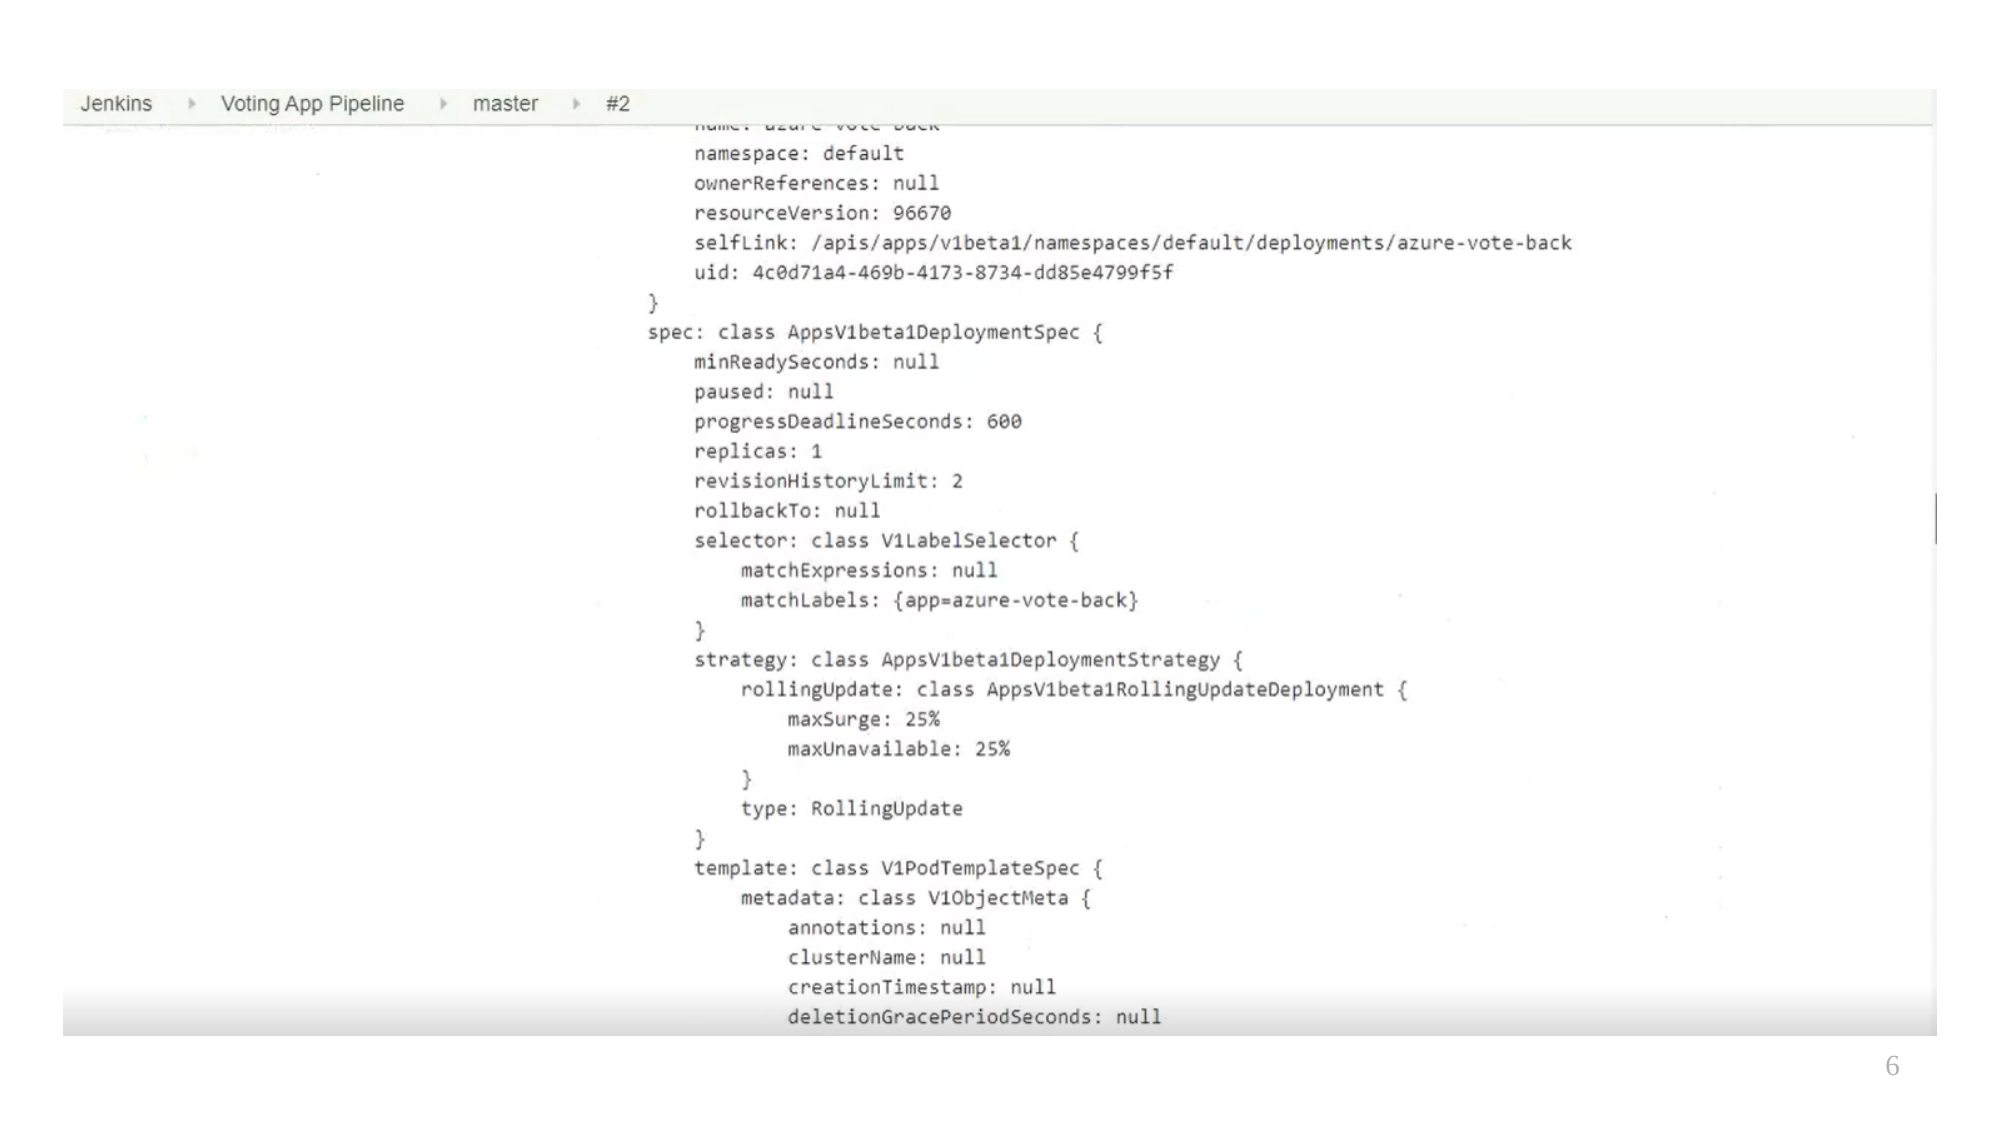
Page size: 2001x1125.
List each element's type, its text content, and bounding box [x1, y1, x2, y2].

slide_number 6 [1440, 1046, 1900, 1103]
picture [63, 89, 1937, 1036]
